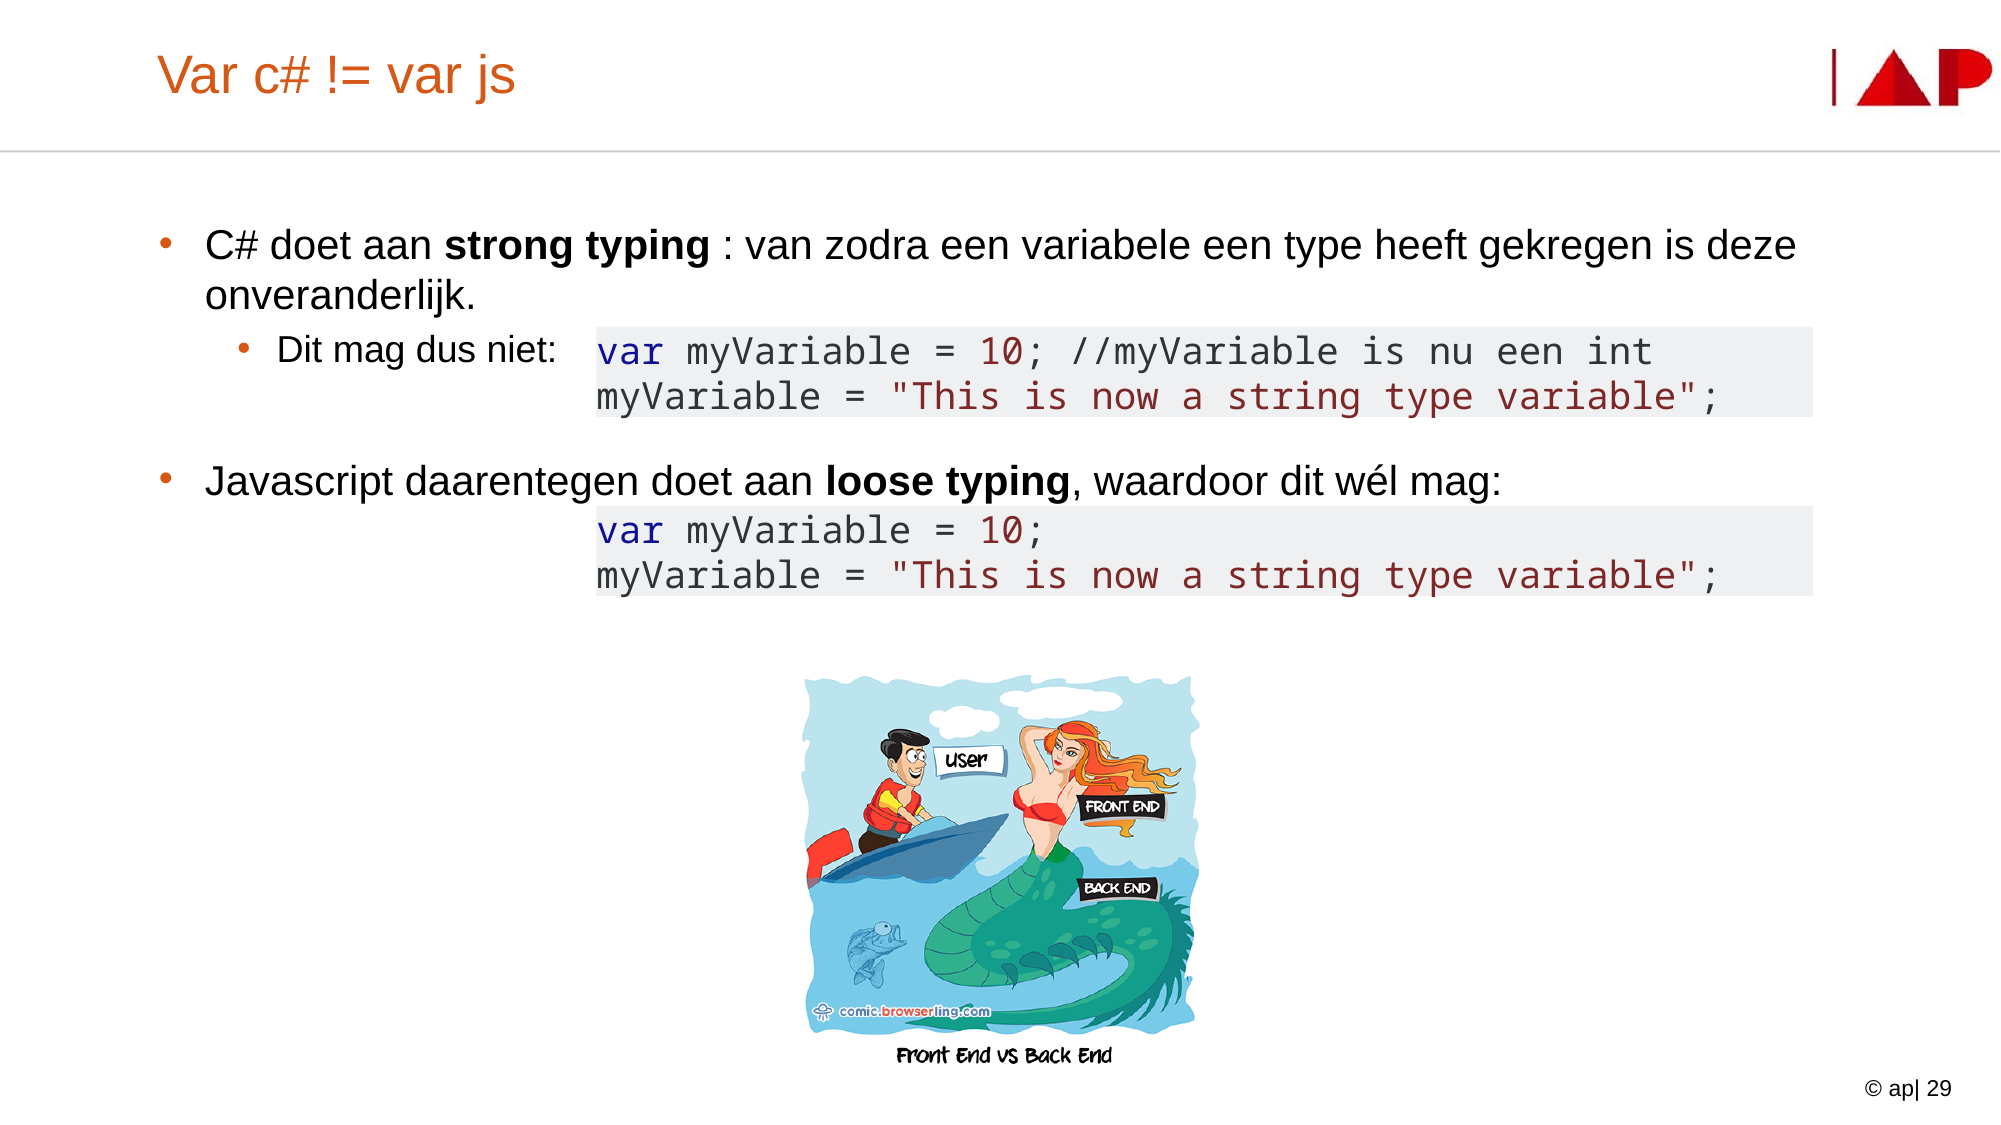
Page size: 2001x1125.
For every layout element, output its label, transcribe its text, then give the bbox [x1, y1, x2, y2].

title Var c# != var js [157, 0, 1843, 152]
slide_number © ap| 29 [1425, 1061, 1953, 1113]
text_box var myVariable = 10; myVariable = "This is now a string type variable"; [596, 505, 1814, 596]
list C# doet aan strong typing : van zodra een variabele een type heeft gekregen is deze onveranderlijk. Dit mag dus niet: Javascript daarentegen doet aan loose typing, waardoor dit wél mag: [157, 217, 1955, 1023]
text_box var myVariable = 10; //myVariable is nu een int myVariable = "This is now a string type variable"; [596, 326, 1814, 417]
picture [796, 666, 1204, 1074]
picture [1843, 10, 2000, 142]
